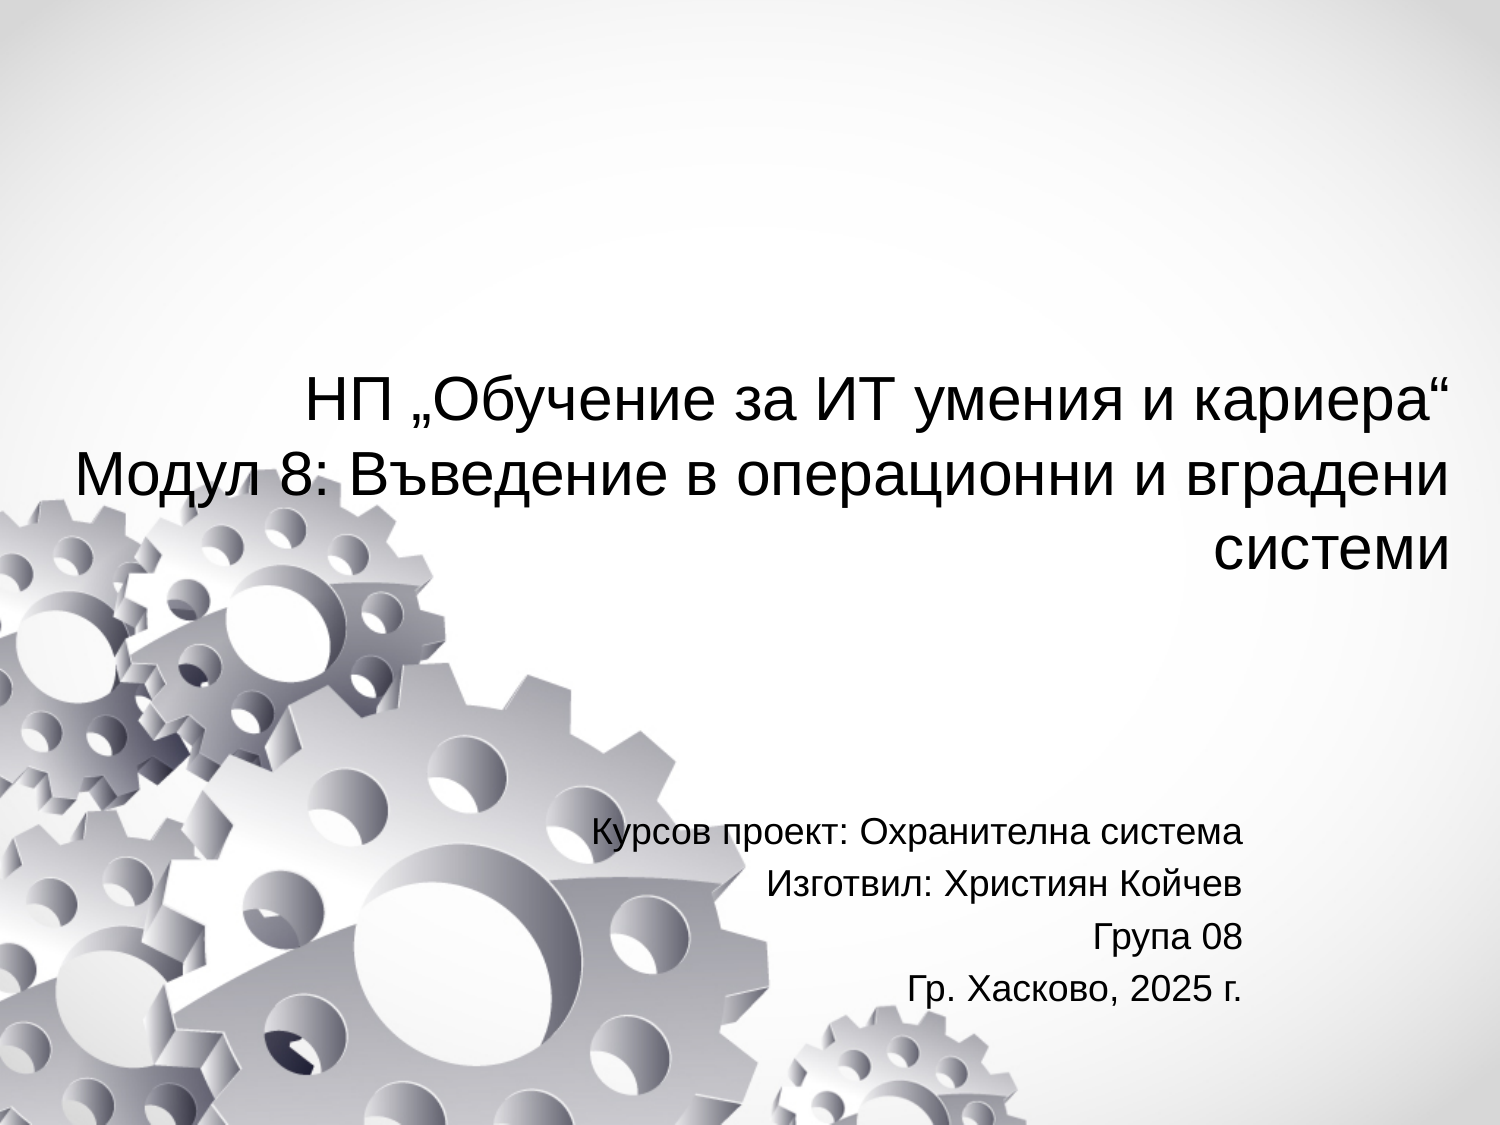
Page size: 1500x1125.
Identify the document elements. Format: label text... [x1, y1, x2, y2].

title НП „Обучение за ИТ умения и кариера“ Модул 8: Въведение в операционни и вградени системи [13, 349, 1466, 591]
picture [0, 0, 1500, 1125]
subtitle Курсов проект: Охранителна система Изготвил: Християн Койчев Група 08 Гр. Хасково, 2025 г. [207, 798, 1259, 1087]
